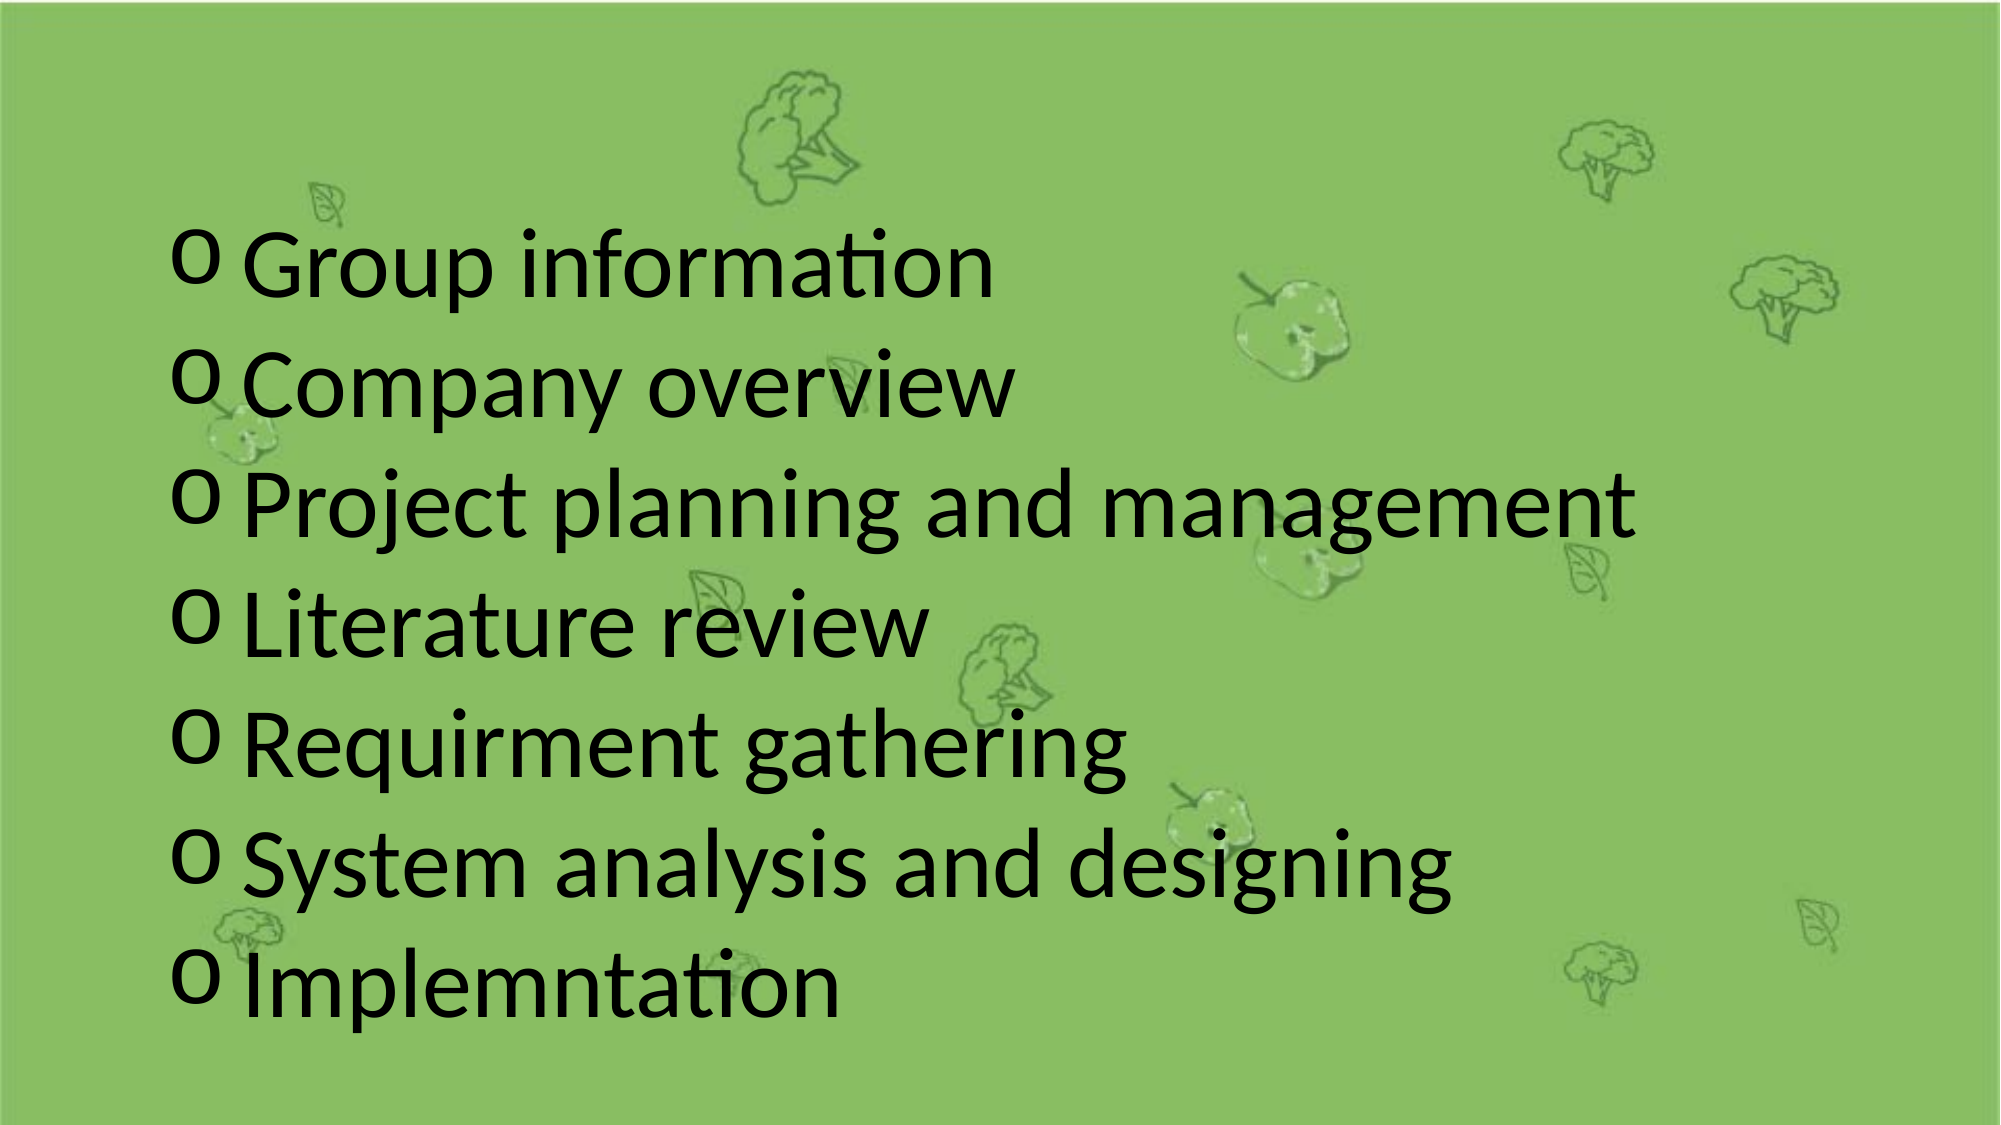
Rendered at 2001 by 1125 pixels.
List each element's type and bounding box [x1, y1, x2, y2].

list [0, 0, 2000, 1125]
